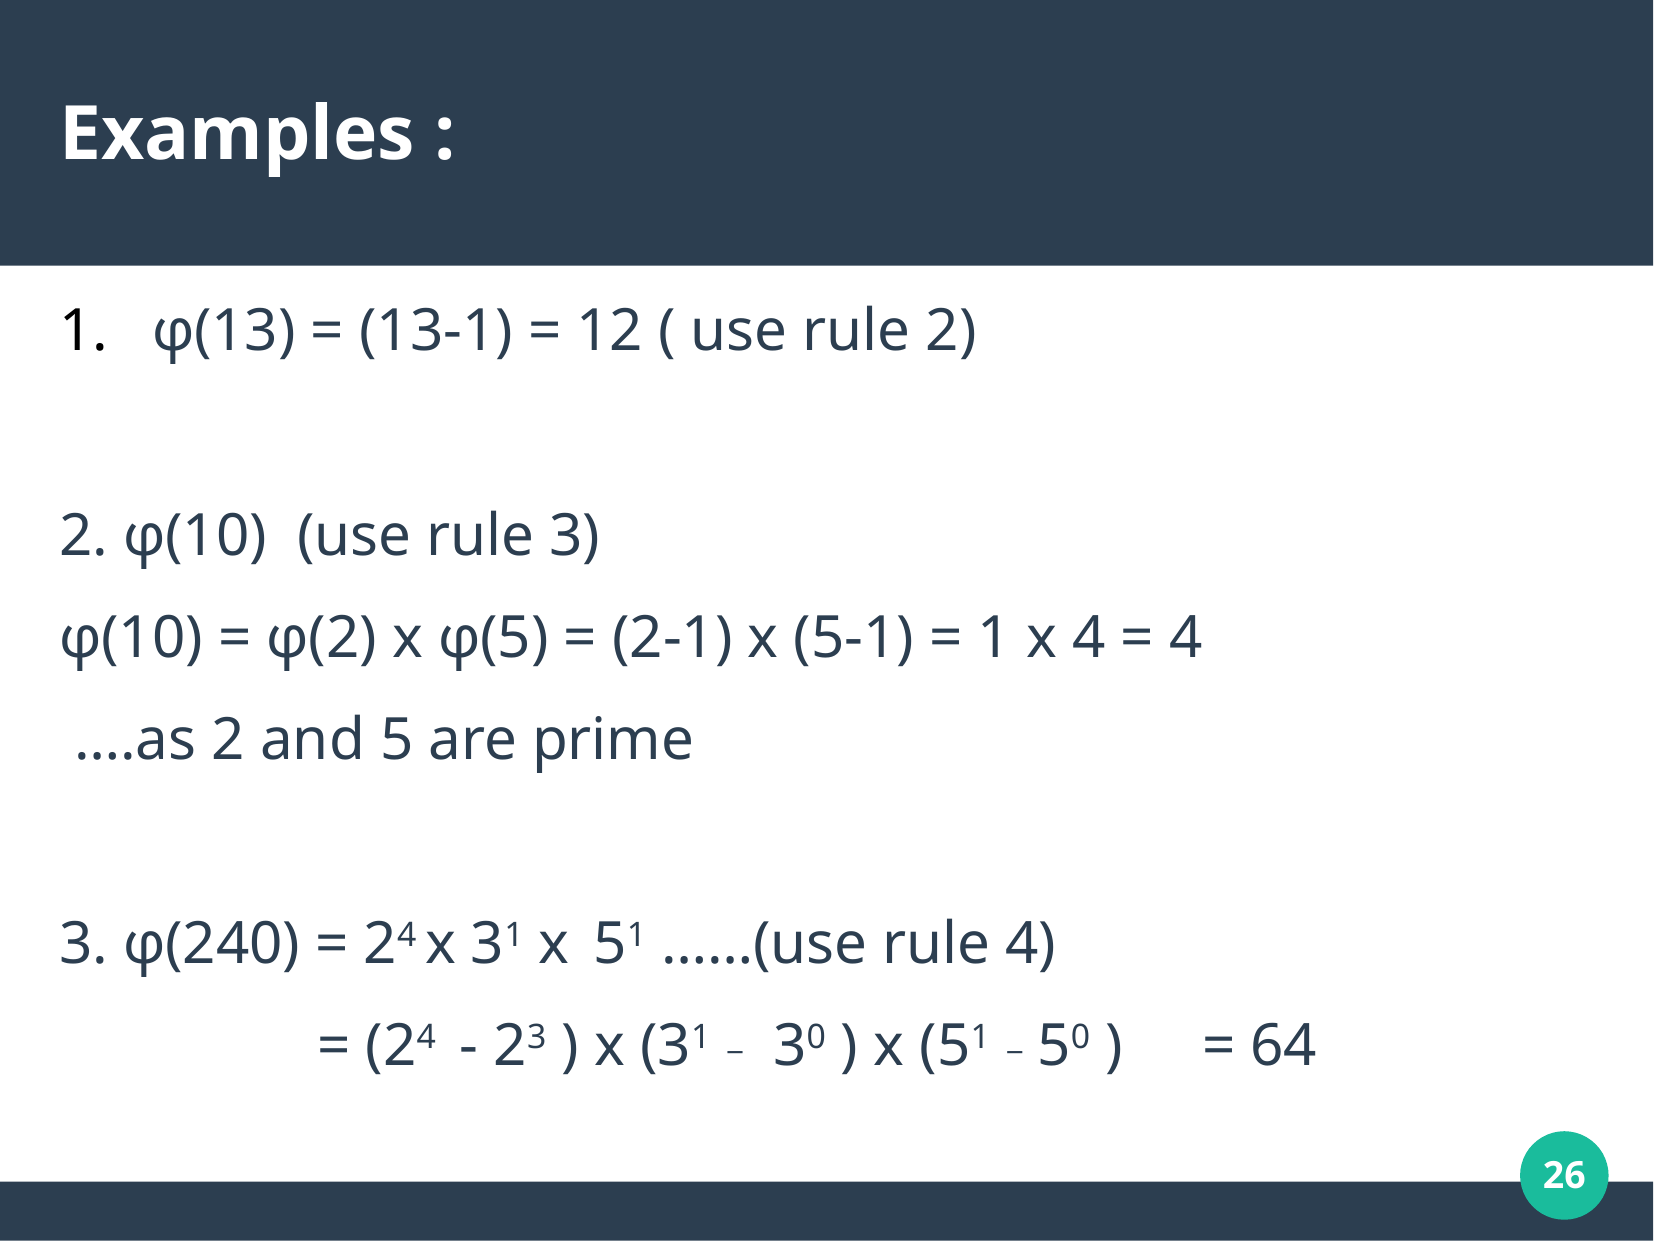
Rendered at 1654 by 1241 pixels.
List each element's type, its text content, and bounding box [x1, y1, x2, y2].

slide_number ‹#› [1505, 1116, 1624, 1235]
title Examples : [59, 49, 1594, 207]
list φ(13) = (13-1) = 12 ( use rule 2) 2. φ(10) (use rule 3) φ(10) = φ(2) x φ(5) = (2-1) x (5-1) = 1 x 4 = 4 ….as 2 and 5 are prime 3. φ(240) = 24 x 31 x 51 ……(use rule 4) = (24 - 23 ) x (31 _ 30 ) x (51 _ 50 ) = 64 [59, 289, 1612, 1103]
